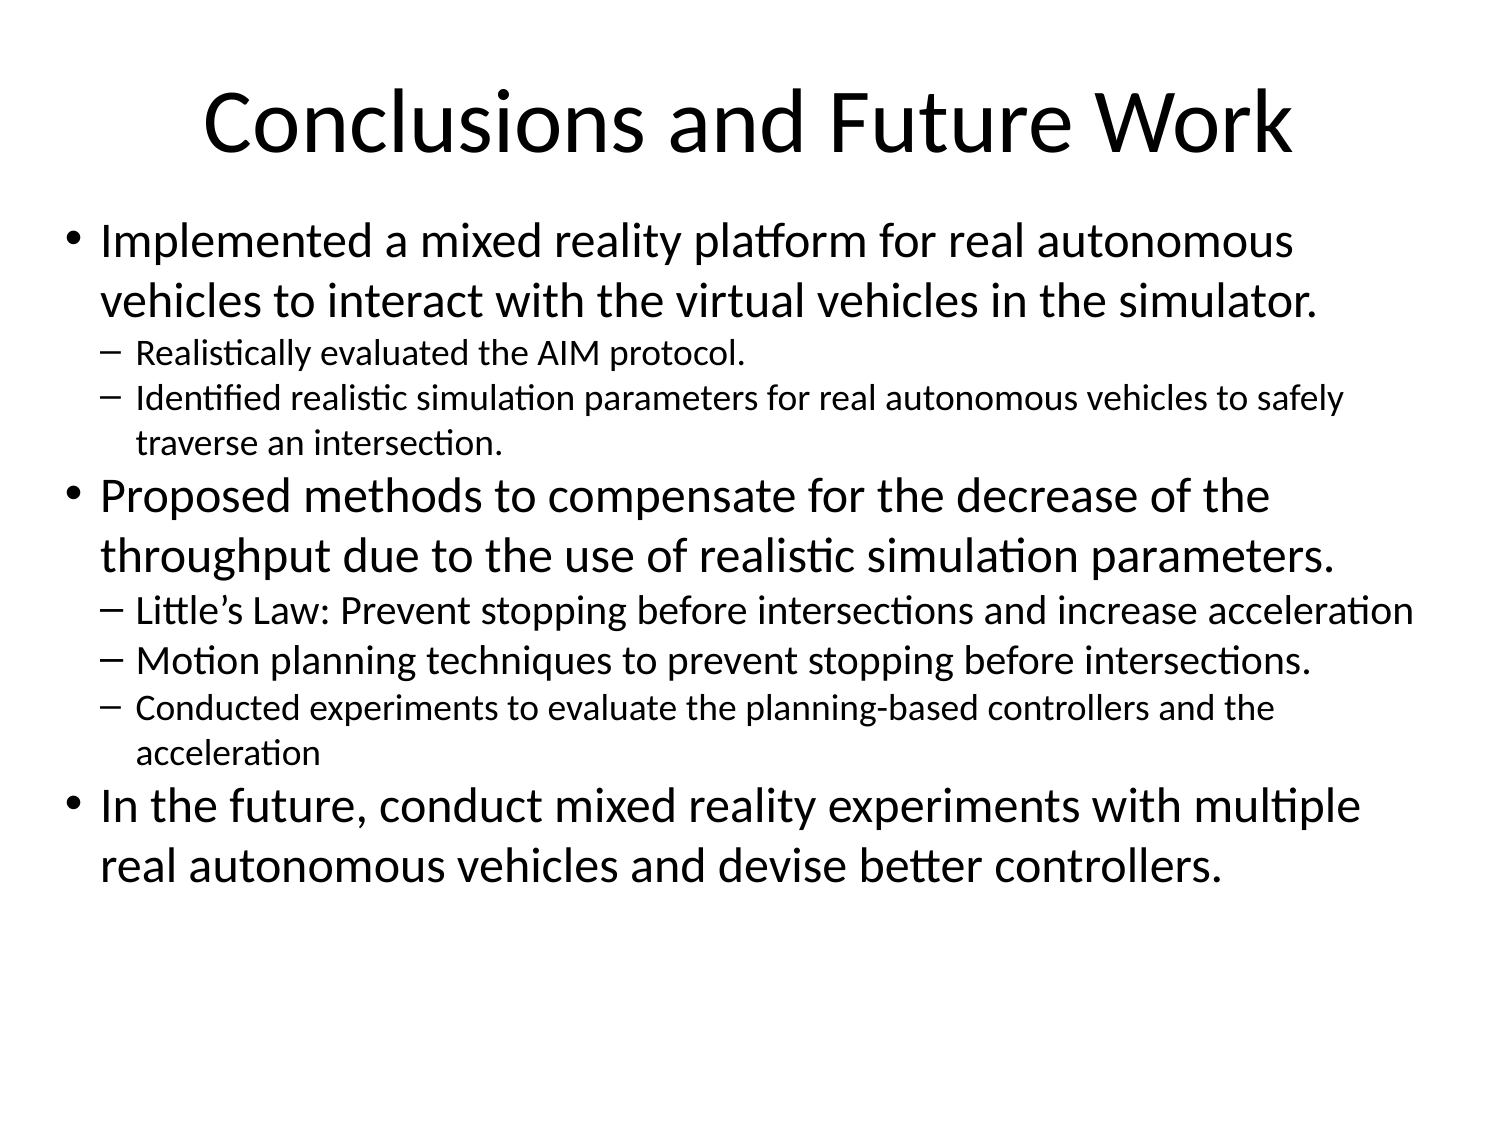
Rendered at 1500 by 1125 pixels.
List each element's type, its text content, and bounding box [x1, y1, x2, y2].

text_box Conclusions and Future Work [75, 45, 1425, 188]
text_box Implemented a mixed reality platform for real autonomous vehicles to interact with the virtual vehicles in the simulator. Realistically evaluated the AIM protocol. Identified realistic simulation parameters for real autonomous vehicles to safely traverse an intersection. Proposed methods to compensate for the decrease of the throughput due to the use of realistic simulation parameters. Little’s Law: Prevent stopping before intersections and increase acceleration Motion planning techniques to prevent stopping before intersections. Conducted experiments to evaluate the planning-based controllers and the acceleration In the future, conduct mixed reality experiments with multiple real autonomous vehicles and devise better controllers. [49, 200, 1450, 1005]
